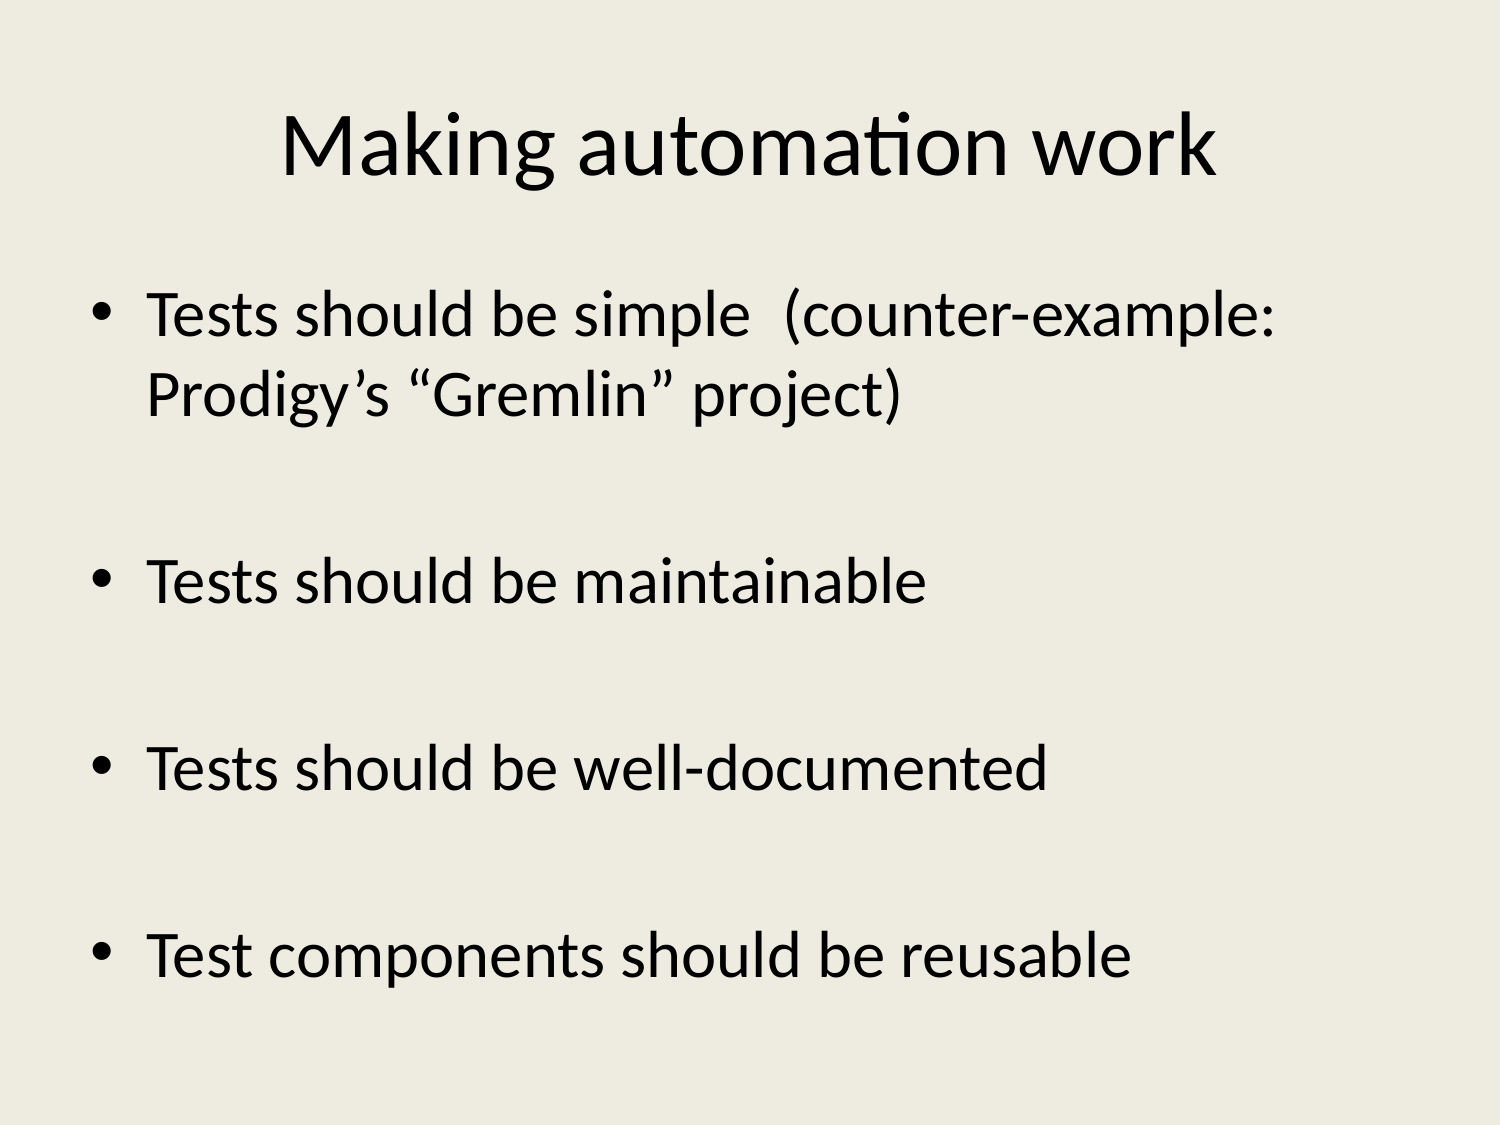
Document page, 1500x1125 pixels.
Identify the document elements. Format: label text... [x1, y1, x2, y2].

title Making automation work [75, 45, 1425, 233]
list Tests should be simple (counter-example: Prodigy’s “Gremlin” project) Tests should be maintainable Tests should be well-documented Test components should be reusable [75, 262, 1425, 1005]
